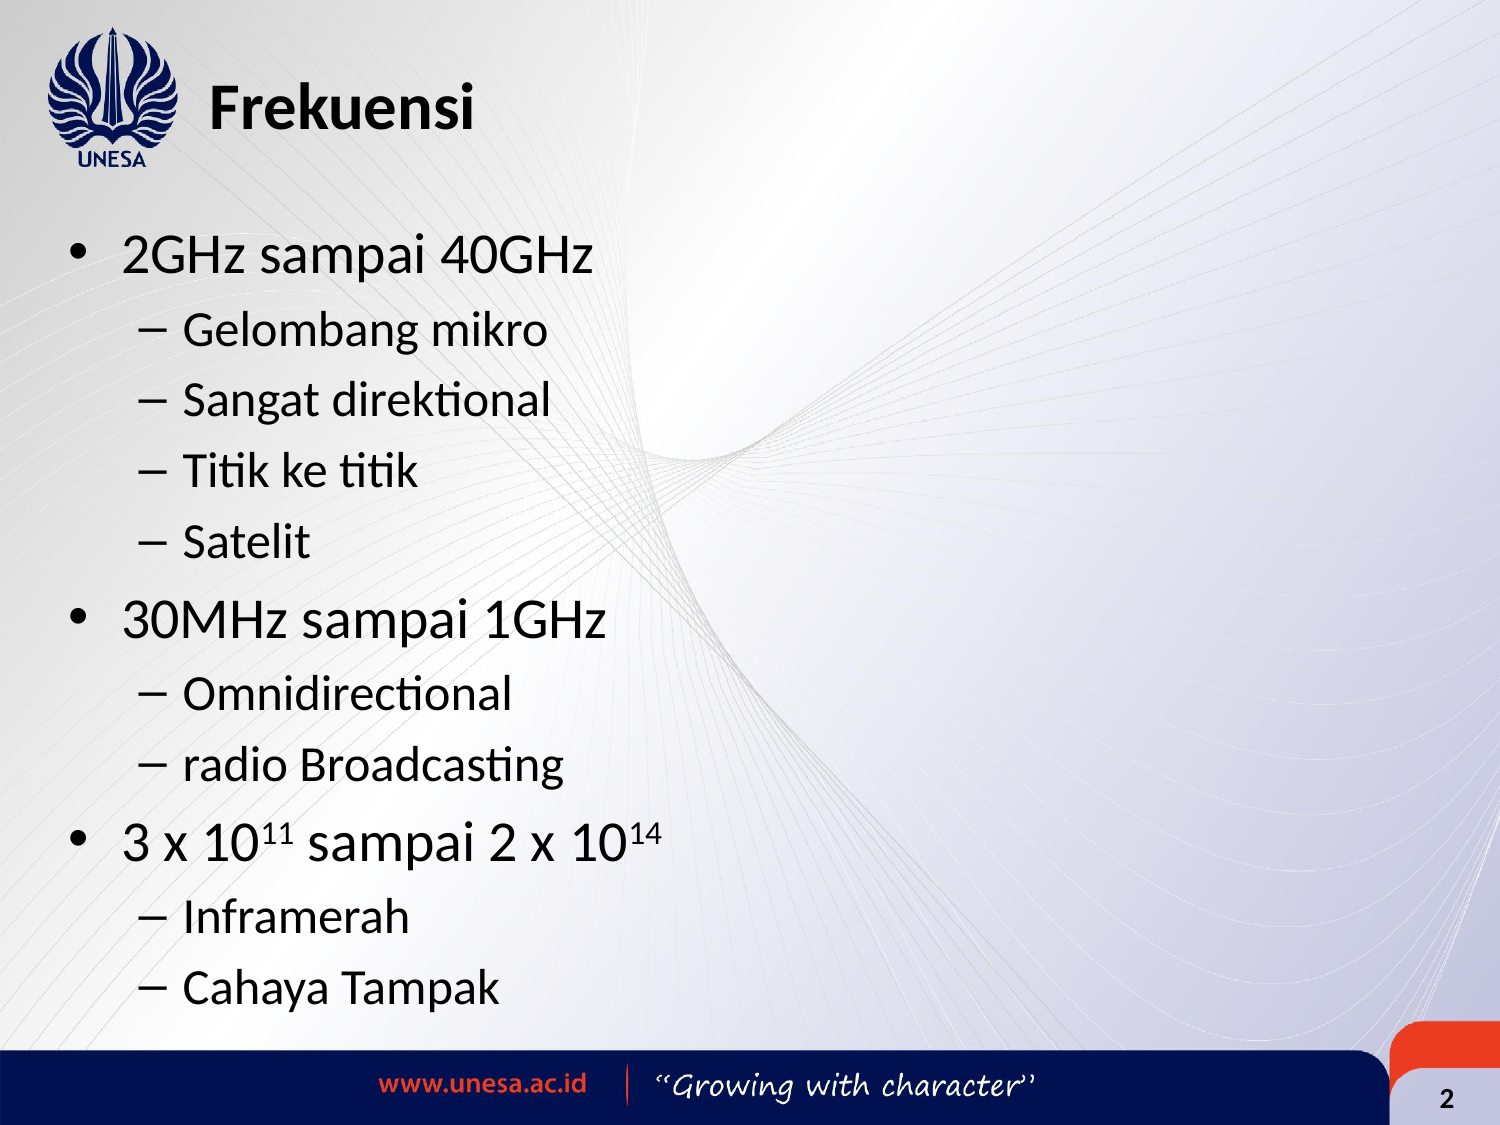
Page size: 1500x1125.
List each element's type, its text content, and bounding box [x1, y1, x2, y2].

list 2GHz sampai 40GHz Gelombang mikro Sangat direktional Titik ke titik Satelit 30MHz sampai 1GHz Omnidirectional radio Broadcasting 3 x 1011 sampai 2 x 1014 Inframerah Cahaya Tampak [53, 208, 1447, 1024]
slide_number 2 [1411, 1069, 1483, 1125]
picture [0, 0, 1500, 1125]
title Frekuensi [194, 32, 1447, 173]
